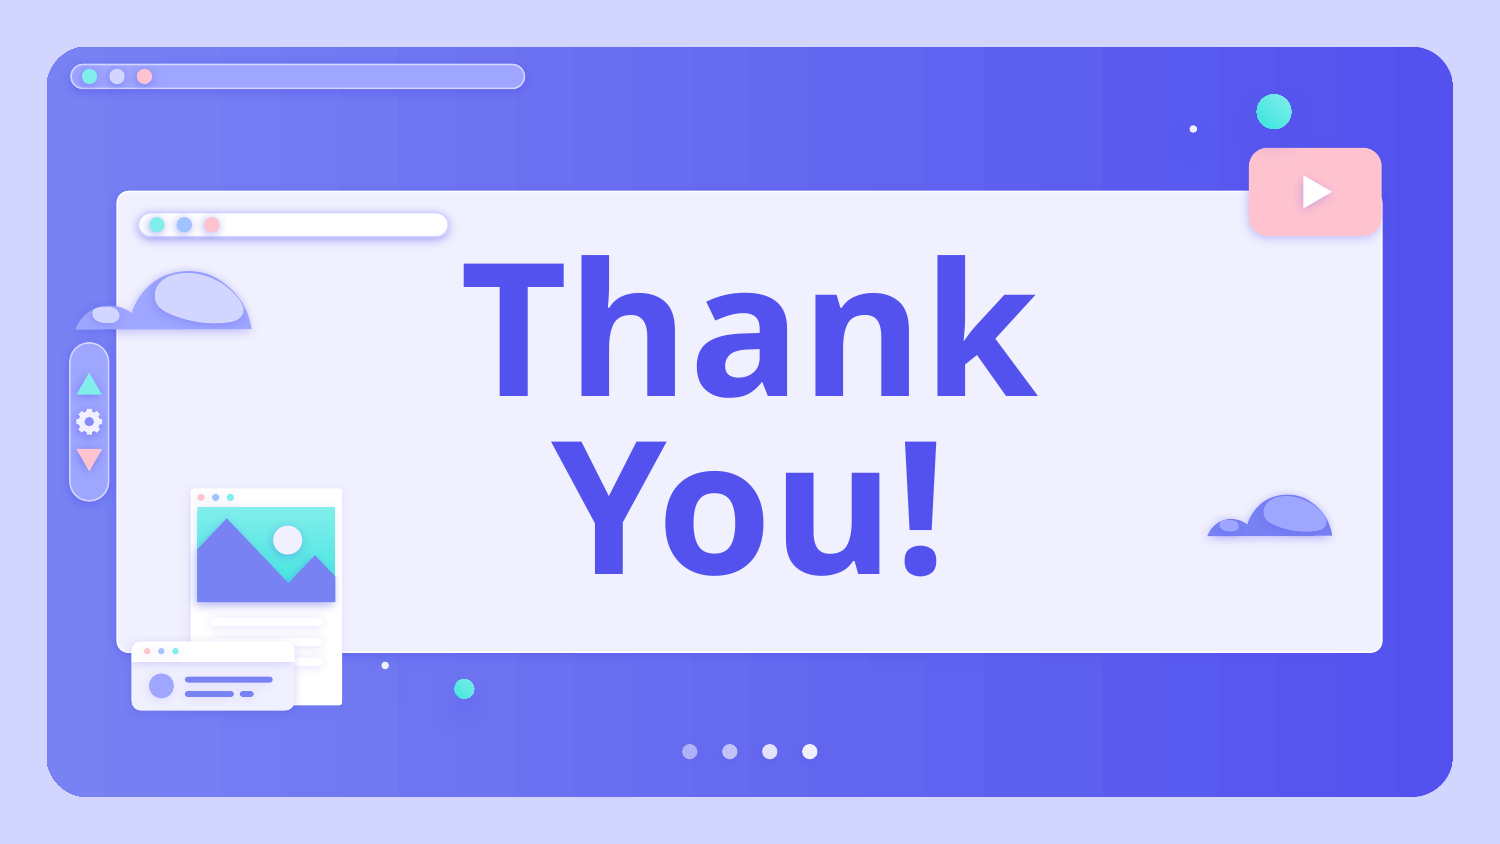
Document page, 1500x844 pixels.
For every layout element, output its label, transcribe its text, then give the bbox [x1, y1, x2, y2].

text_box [138, 212, 449, 237]
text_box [381, 660, 477, 692]
text_box [76, 372, 102, 395]
title Thank You! [246, 224, 1253, 640]
text_box [76, 408, 103, 435]
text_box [190, 488, 343, 706]
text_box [1248, 147, 1382, 237]
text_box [1207, 494, 1333, 537]
text_box [69, 342, 109, 423]
text_box [76, 448, 103, 472]
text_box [1189, 94, 1292, 133]
text_box [69, 426, 109, 501]
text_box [75, 270, 252, 330]
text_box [131, 641, 295, 711]
